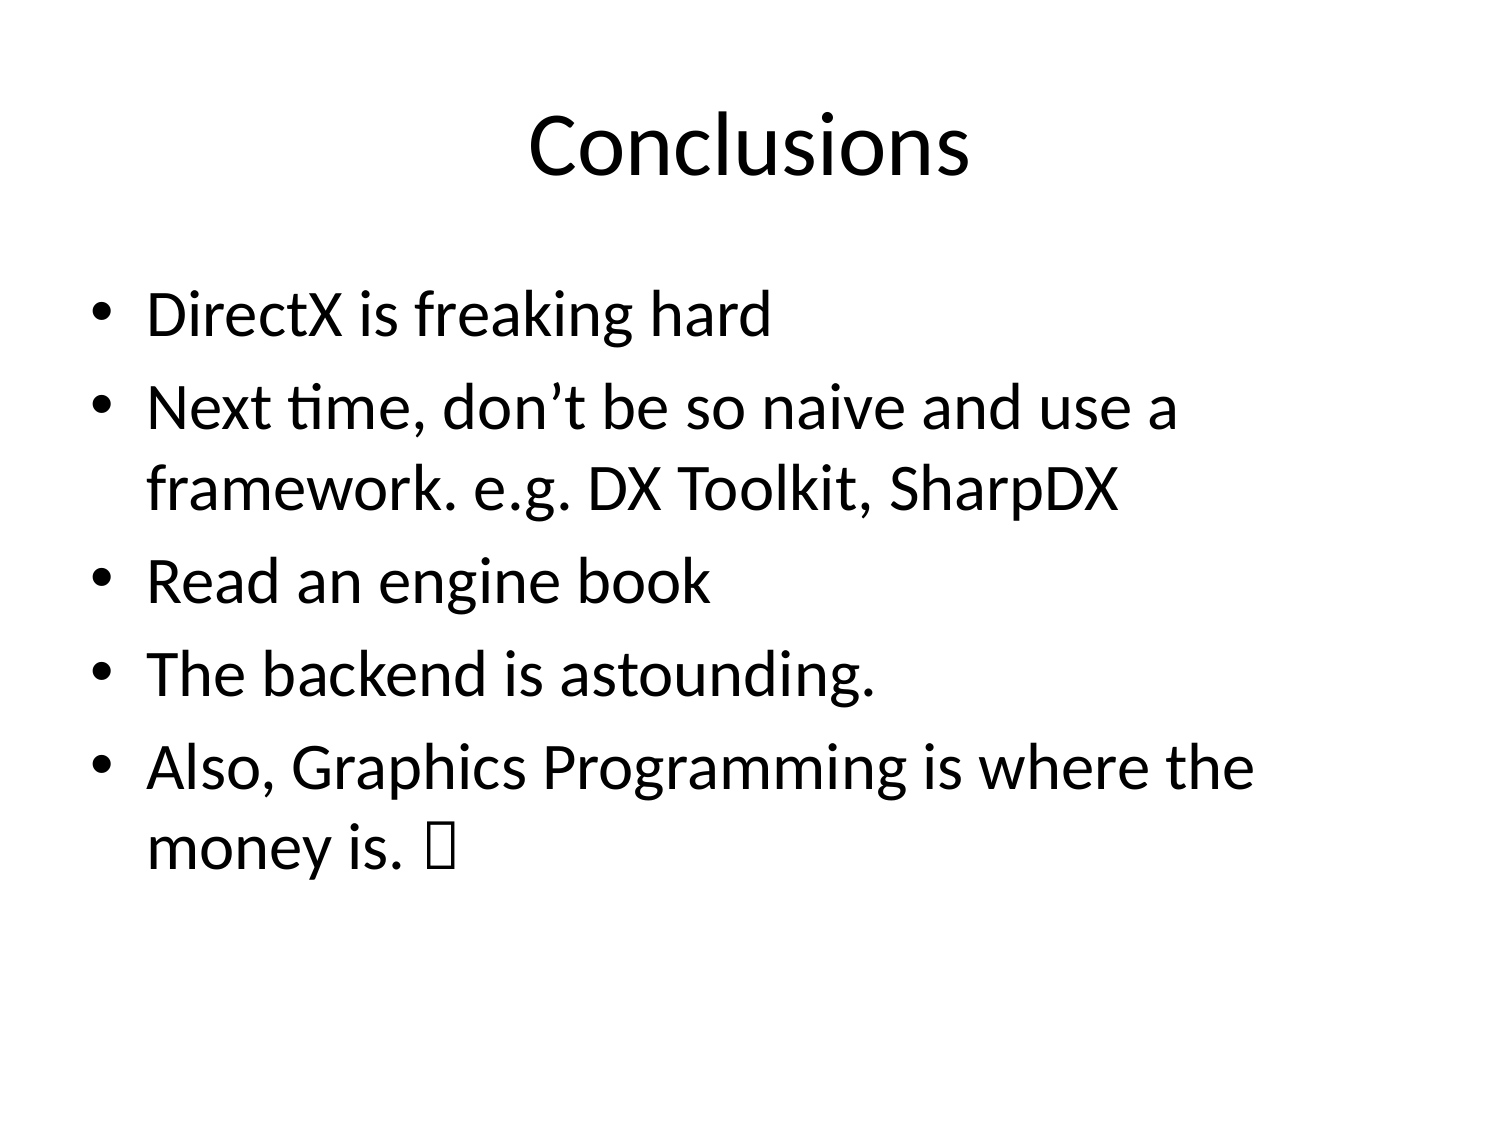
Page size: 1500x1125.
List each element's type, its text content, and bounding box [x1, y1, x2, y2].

list DirectX is freaking hard Next time, don’t be so naive and use a framework. e.g. DX Toolkit, SharpDX Read an engine book The backend is astounding. Also, Graphics Programming is where the money is.  [75, 262, 1425, 1005]
title Conclusions [75, 45, 1425, 233]
